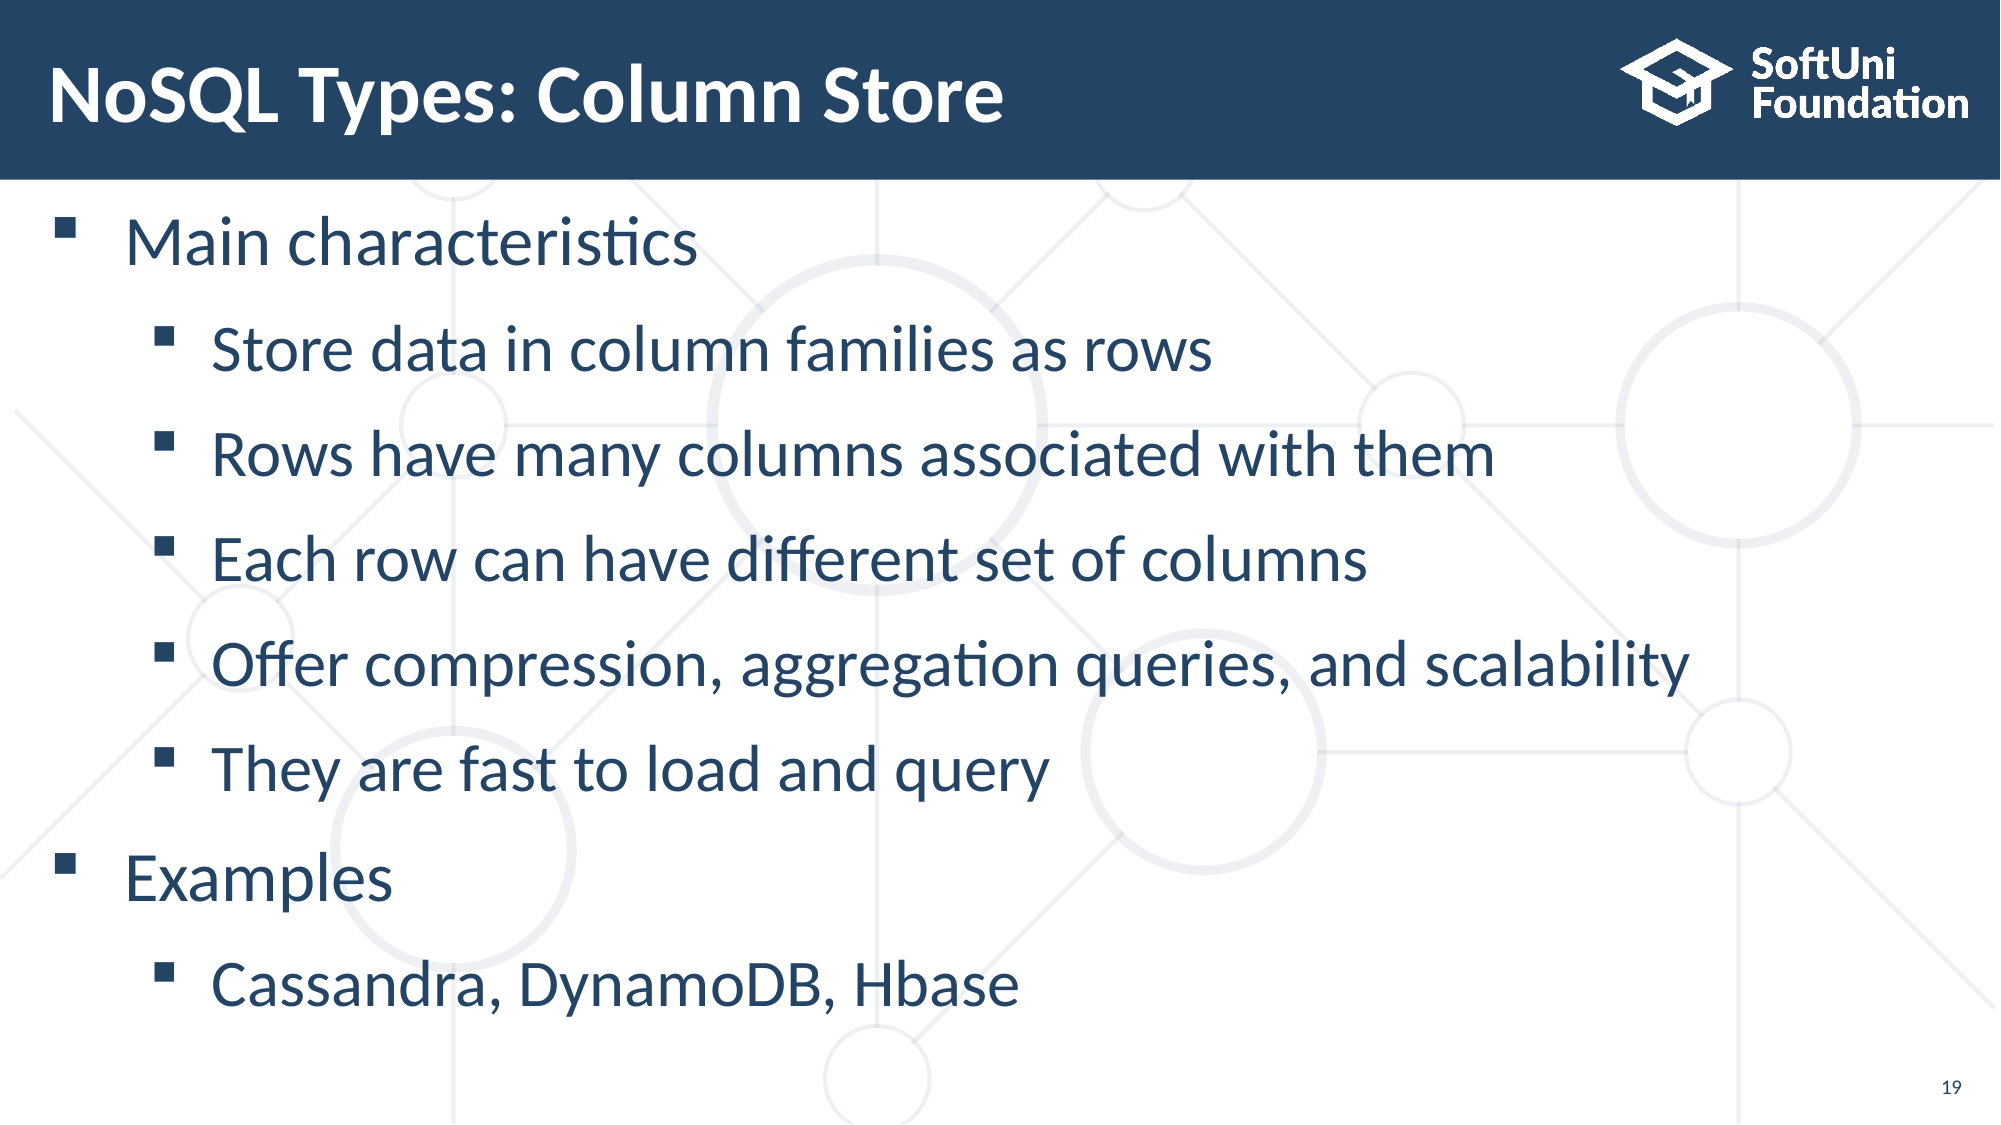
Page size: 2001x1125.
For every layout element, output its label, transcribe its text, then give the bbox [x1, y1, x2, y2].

picture [1619, 38, 1968, 126]
list Main characteristics Store data in column families as rows Rows have many columns associated with them Each row can have different set of columns Offer compression, aggregation queries, and scalability They are fast to load and query Examples Cassandra, DynamoDB, Hbase [31, 188, 1968, 1103]
title NoSQL Types: Column Store [31, 16, 1591, 162]
